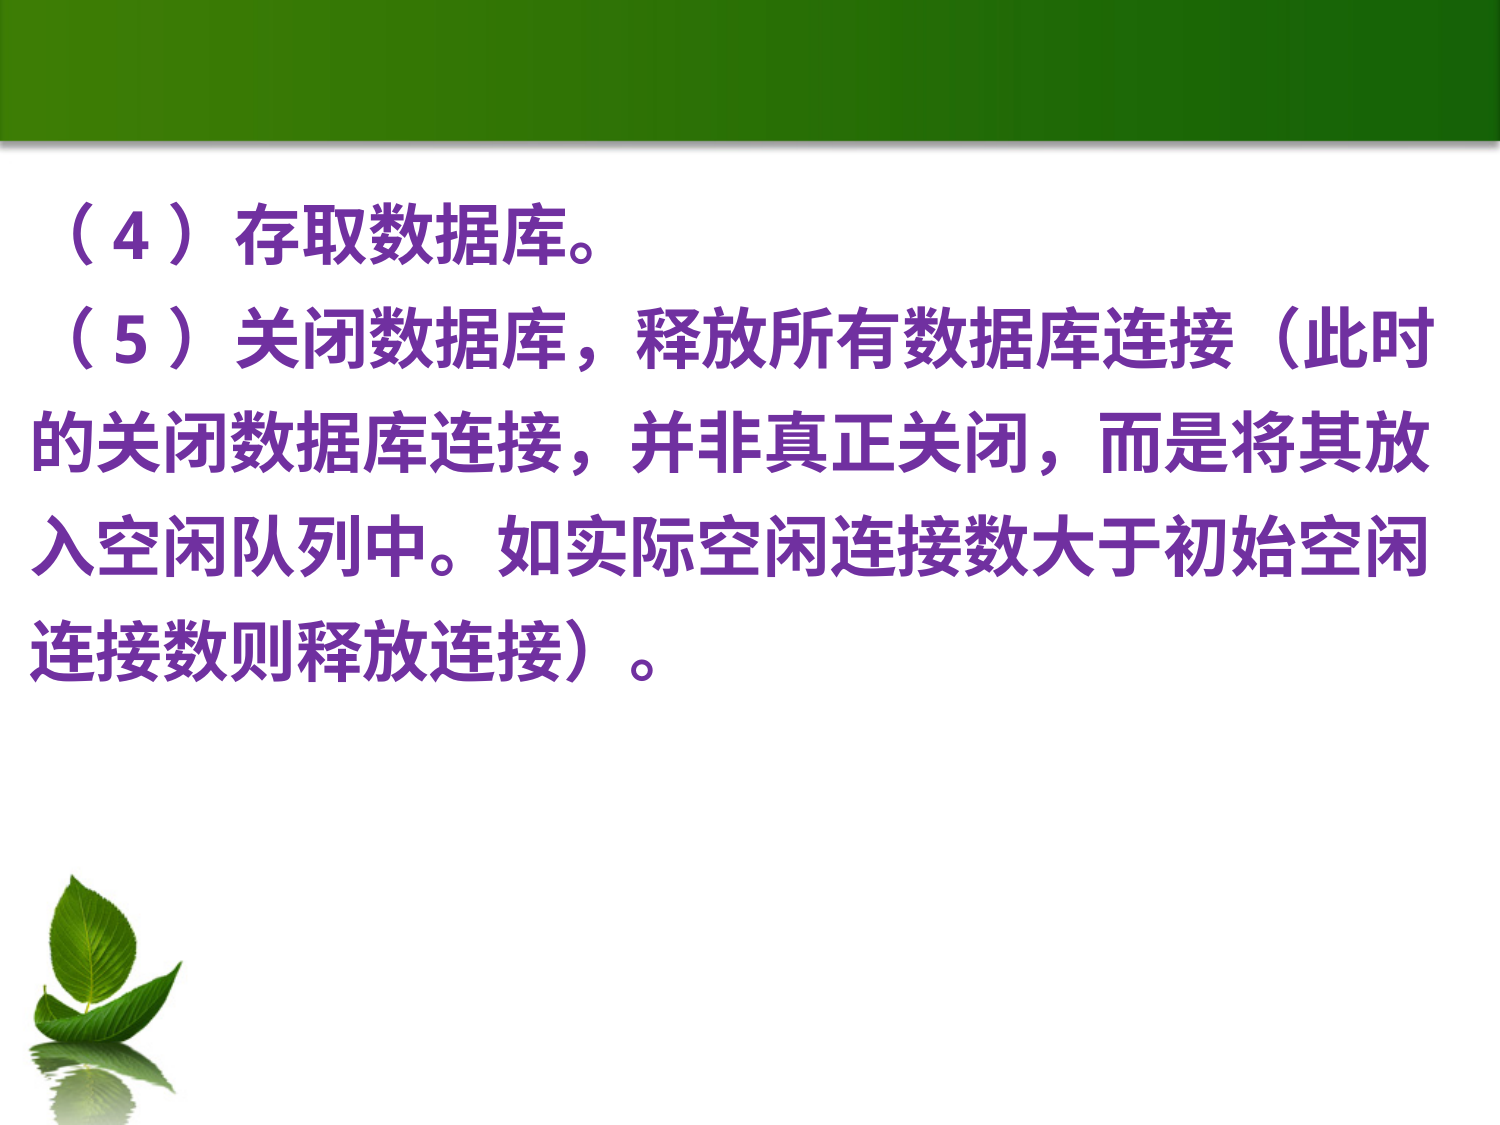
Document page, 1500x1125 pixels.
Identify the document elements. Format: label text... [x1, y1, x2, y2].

picture [0, 0, 1500, 1125]
list （4）存取数据库。 （5）关闭数据库，释放所有数据库连接（此时的关闭数据库连接，并非真正关闭，而是将其放入空闲队列中。如实际空闲连接数大于初始空闲连接数则释放连接）。 [14, 160, 1483, 905]
